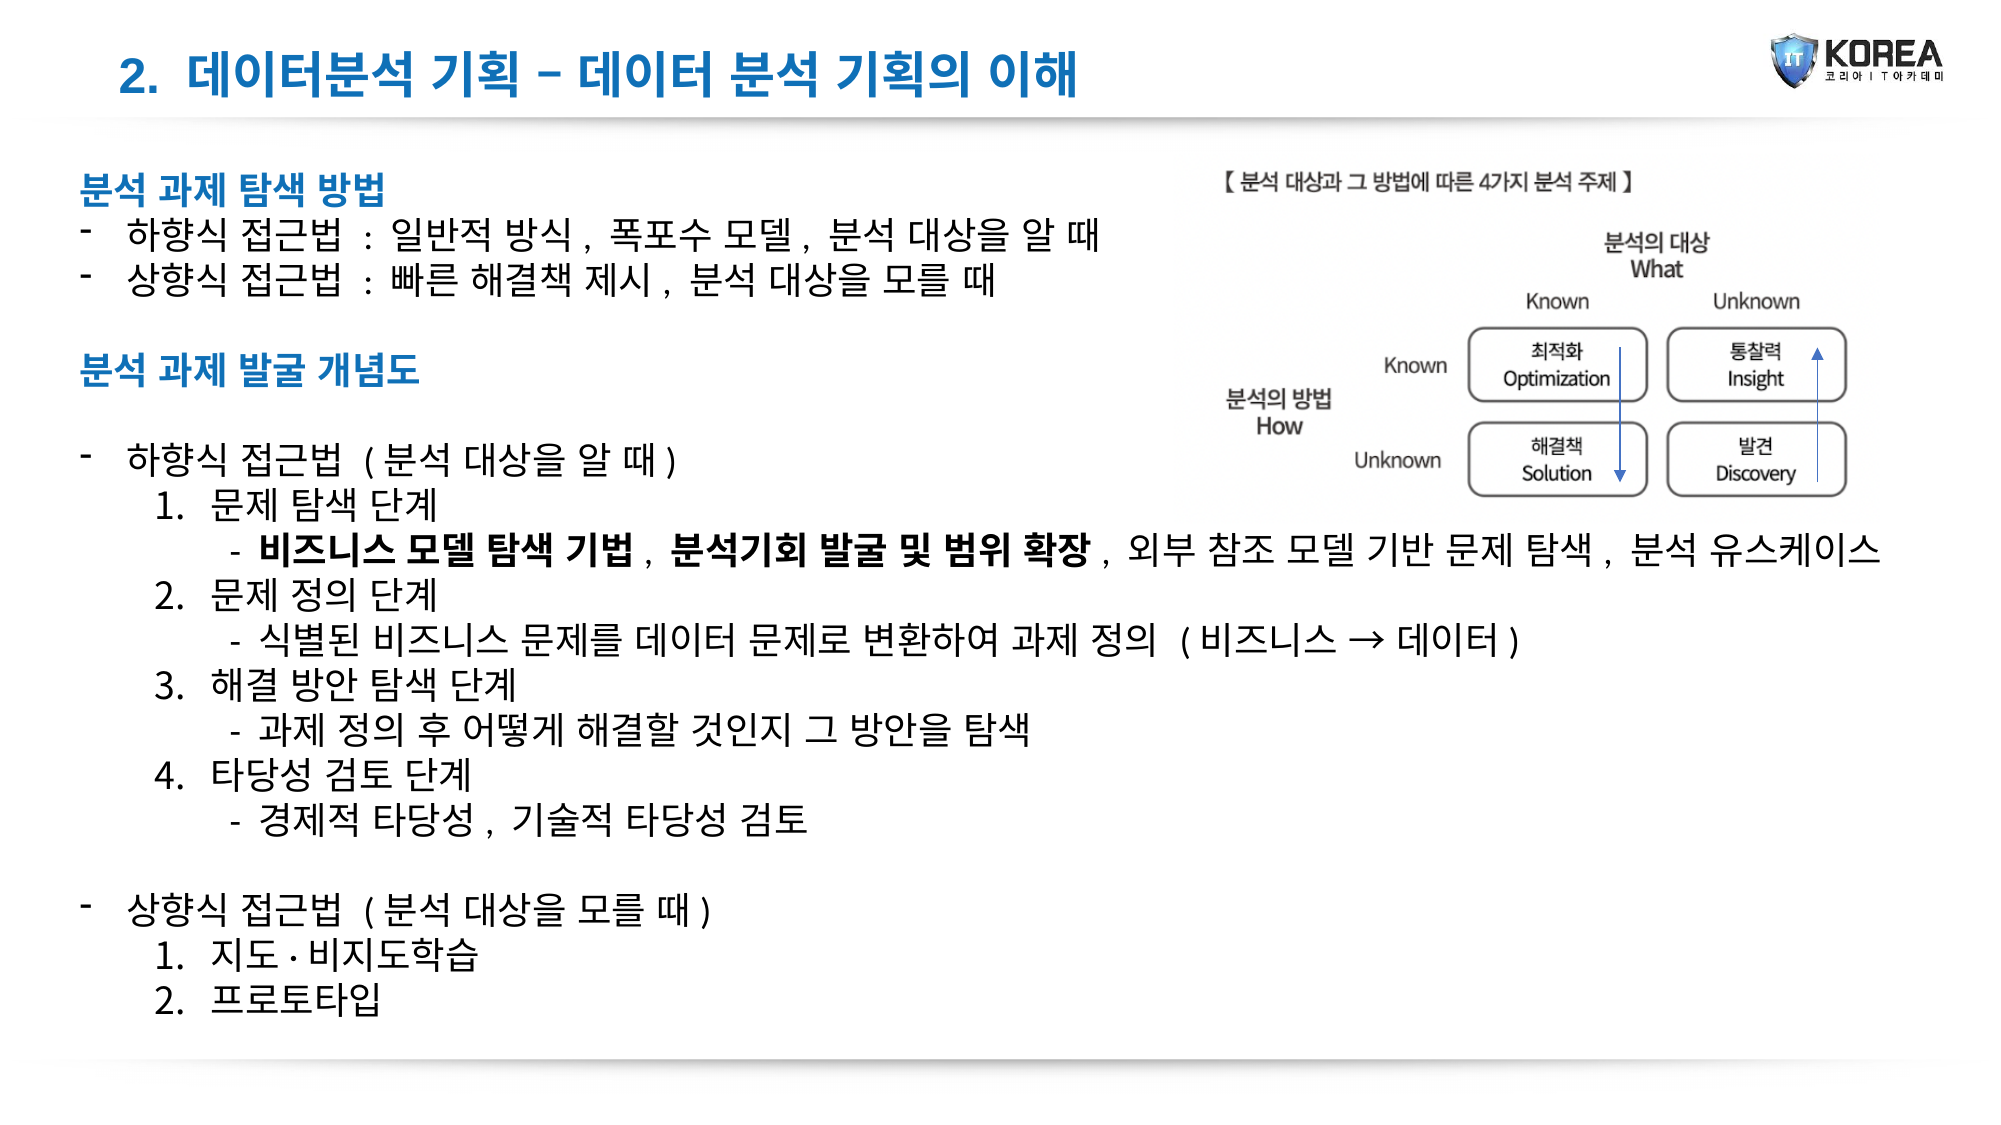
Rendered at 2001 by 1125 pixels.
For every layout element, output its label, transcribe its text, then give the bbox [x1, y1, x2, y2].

picture [0, 1058, 2001, 1085]
text_box 2. 데이터분석 기획 – 데이터 분석 기획의 이해 [0, 12, 1500, 112]
text_box 분석 과제 탐색 방법 하향식 접근법 : 일반적 방식, 폭포수 모델, 분석 대상을 알 때 상향식 접근법 : 빠른 해결책 제시, 분석 대상을 모를 때 분석 과제 발굴 개념도 하향식 접근법 (분석 대상을 알 때) 문제 탐색 단계 - 비즈니스 모델 탐색 기법, 분석기회 발굴 및 범위 확장, 외부 참조 모델 기반 문제 탐색, 분석 유스케이스 문제 정의 단계 - 식별된 비즈니스 문제를 데이터 문제로 변환하여 과제 정의 (비즈니스 → 데이터) 해결 방안 탐색 단계 - 과제 정의 후 어떻게 해결할 것인지 그 방안을 탐색 타당성 검토 단계 - 경제적 타당성, 기술적 타당성 검토 상향식 접근법 (분석 대상을 모를 때) 지도·비지도학습 프로토타입 [64, 159, 1969, 1029]
picture [1741, 11, 1984, 109]
picture [1173, 153, 1880, 524]
picture [0, 116, 2000, 142]
